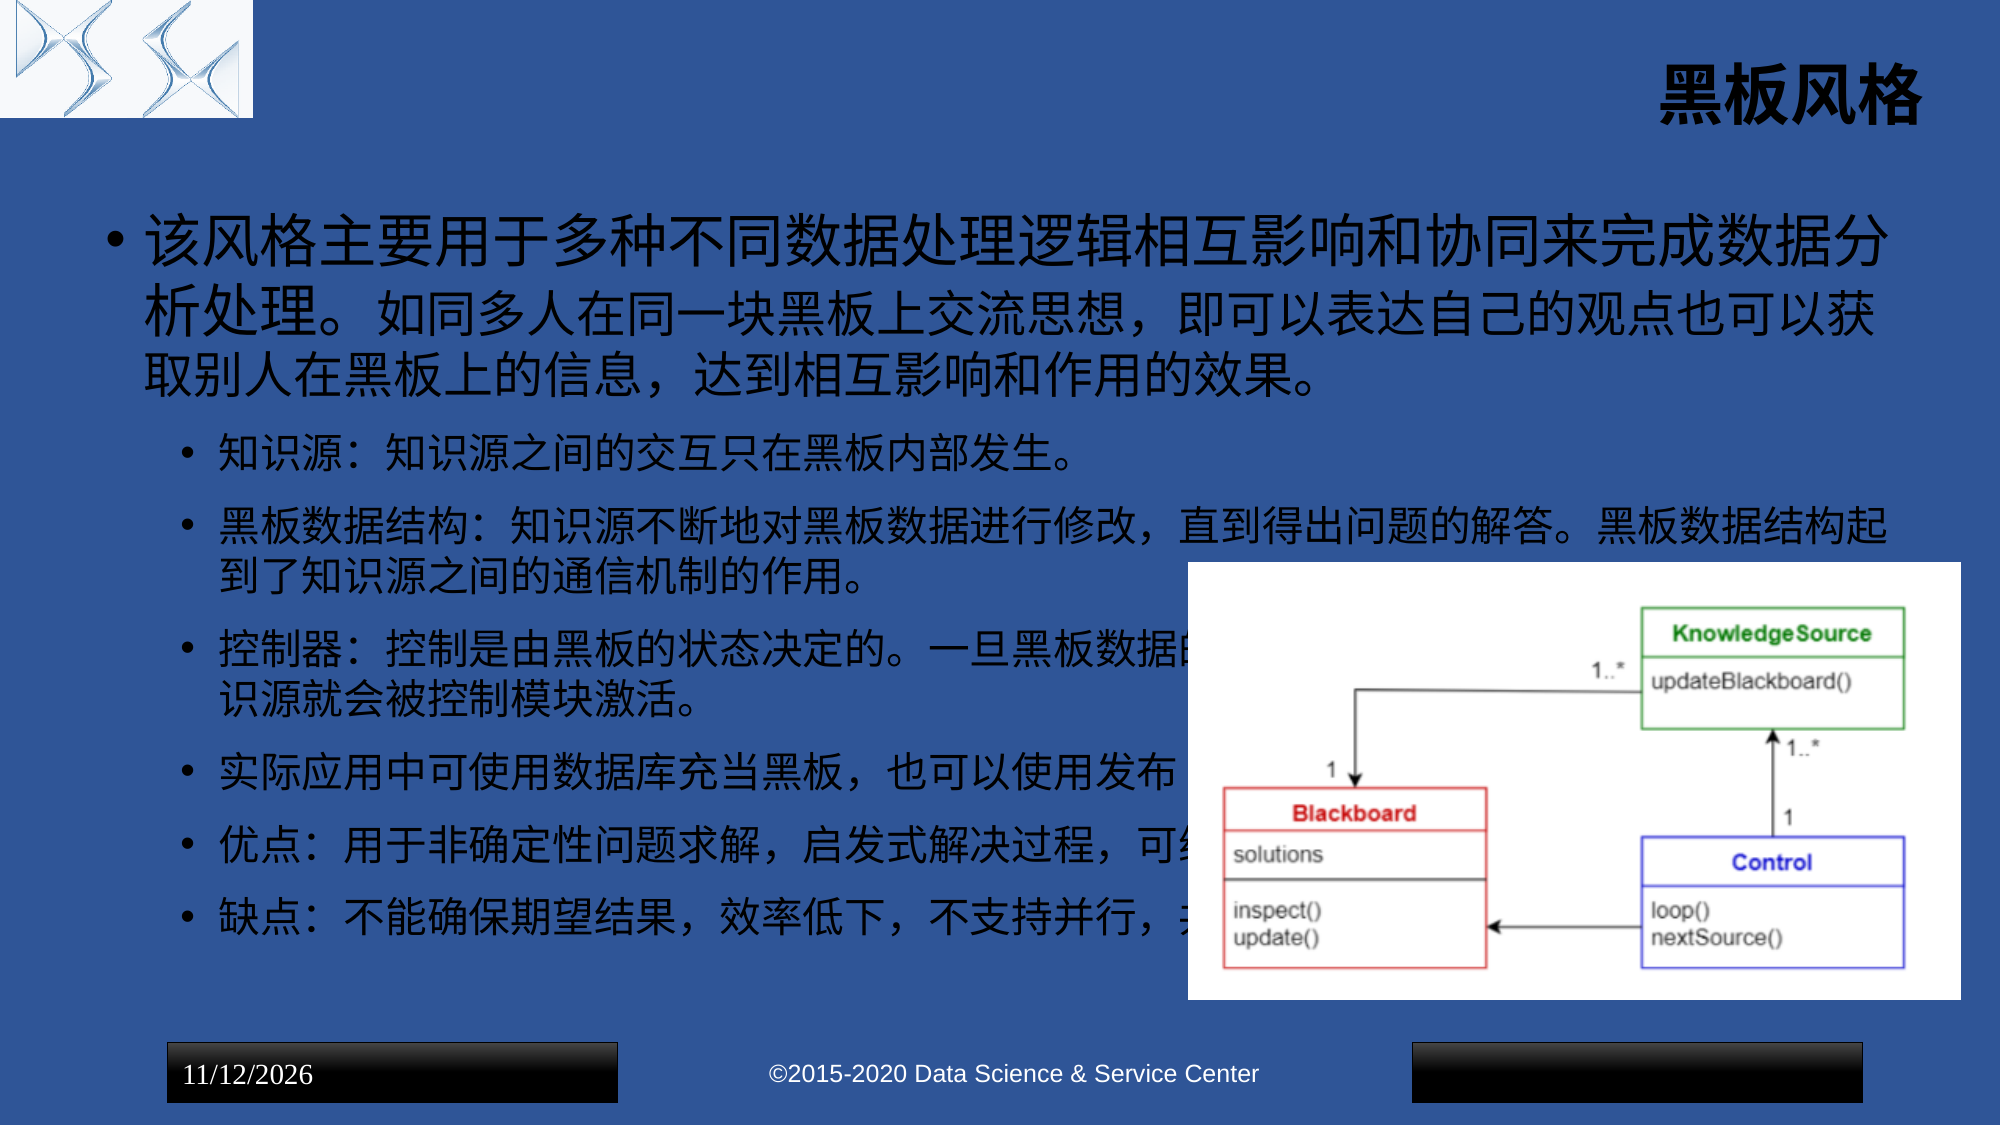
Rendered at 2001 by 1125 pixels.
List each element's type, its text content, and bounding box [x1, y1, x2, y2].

footer ©2015-2020 Data Science & Service Center [677, 1042, 1353, 1103]
list 该风格主要用于多种不同数据处理逻辑相互影响和协同来完成数据分析处理。如同多人在同一块黑板上交流思想，即可以表达自己的观点也可以获取别人在黑板上的信息，达到相互影响和作用的效果。 知识源：知识源之间的交互只在黑板内部发生。 黑板数据结构：知识源不断地对黑板数据进行修改，直到得出问题的解答。黑板数据结构起到了知识源之间的通信机制的作用。 控制器：控制是由黑板的状态决定的。一旦黑板数据的改变使得某个知识源成为可用的，知识源就会被控制模块激活。 实际应用中可使用数据库充当黑板，也可以使用发布-订阅模式（消息队列） 优点：用于非确定性问题求解，启发式解决过程，可维护可重用； 缺点：不能确保期望结果，效率低下，不支持并行，共享空间需要同步等 [90, 196, 1910, 1014]
picture [1188, 562, 1961, 1000]
title 黑板风格 [244, 45, 1940, 152]
slide_number [167, 1042, 618, 1103]
slide_number [1412, 1042, 1863, 1103]
